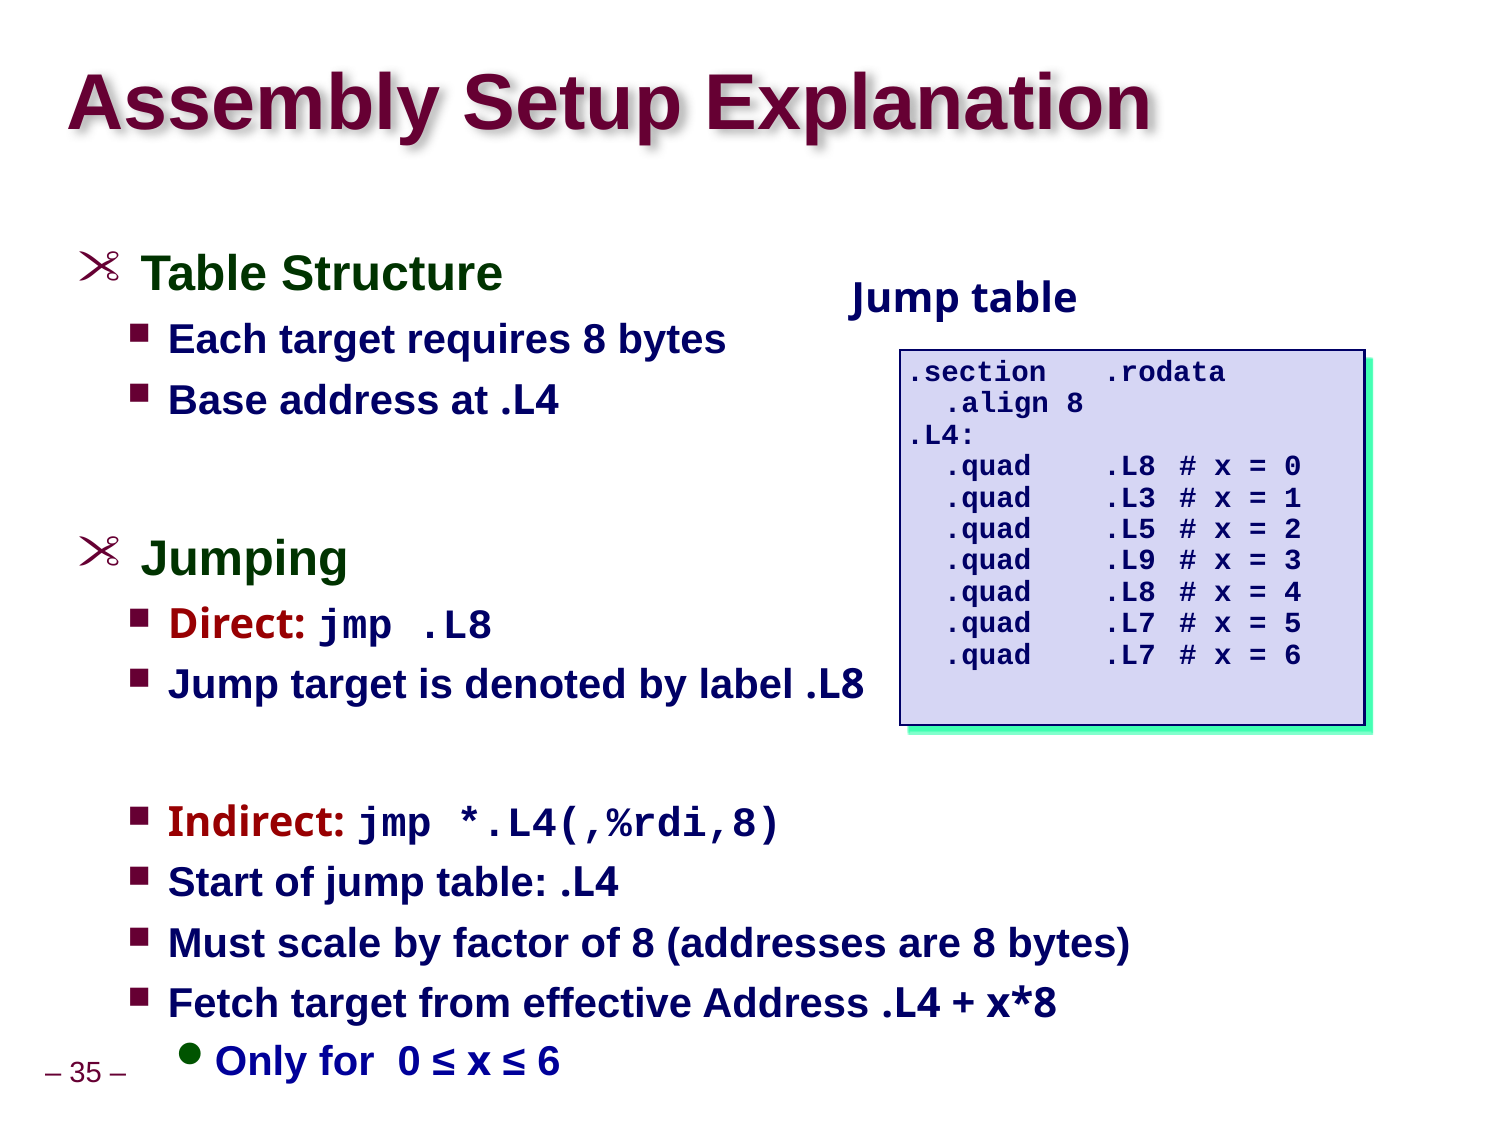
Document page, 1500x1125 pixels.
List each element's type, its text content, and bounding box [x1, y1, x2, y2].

text_box .section .rodata .align 8 .L4: .quad .L8 # x = 0 .quad .L3 # x = 1 .quad .L5 # x = 2 .quad .L9 # x = 3 .quad .L8 # x = 4 .quad .L7 # x = 5 .quad .L7 # x = 6 [900, 349, 1365, 725]
list Table Structure Each target requires 8 bytes Base address at .L4 Jumping Direct: jmp .L8 Jump target is denoted by label .L8 Indirect: jmp *.L4(,%rdi,8) Start of jump table: .L4 Must scale by factor of 8 (addresses are 8 bytes) Fetch target from effective Address .L4 + x*8 Only for 0 ≤ x ≤ 6 [62, 237, 1438, 1084]
title Assembly Setup Explanation [66, 40, 1497, 169]
text_box Jump table [845, 270, 1085, 328]
